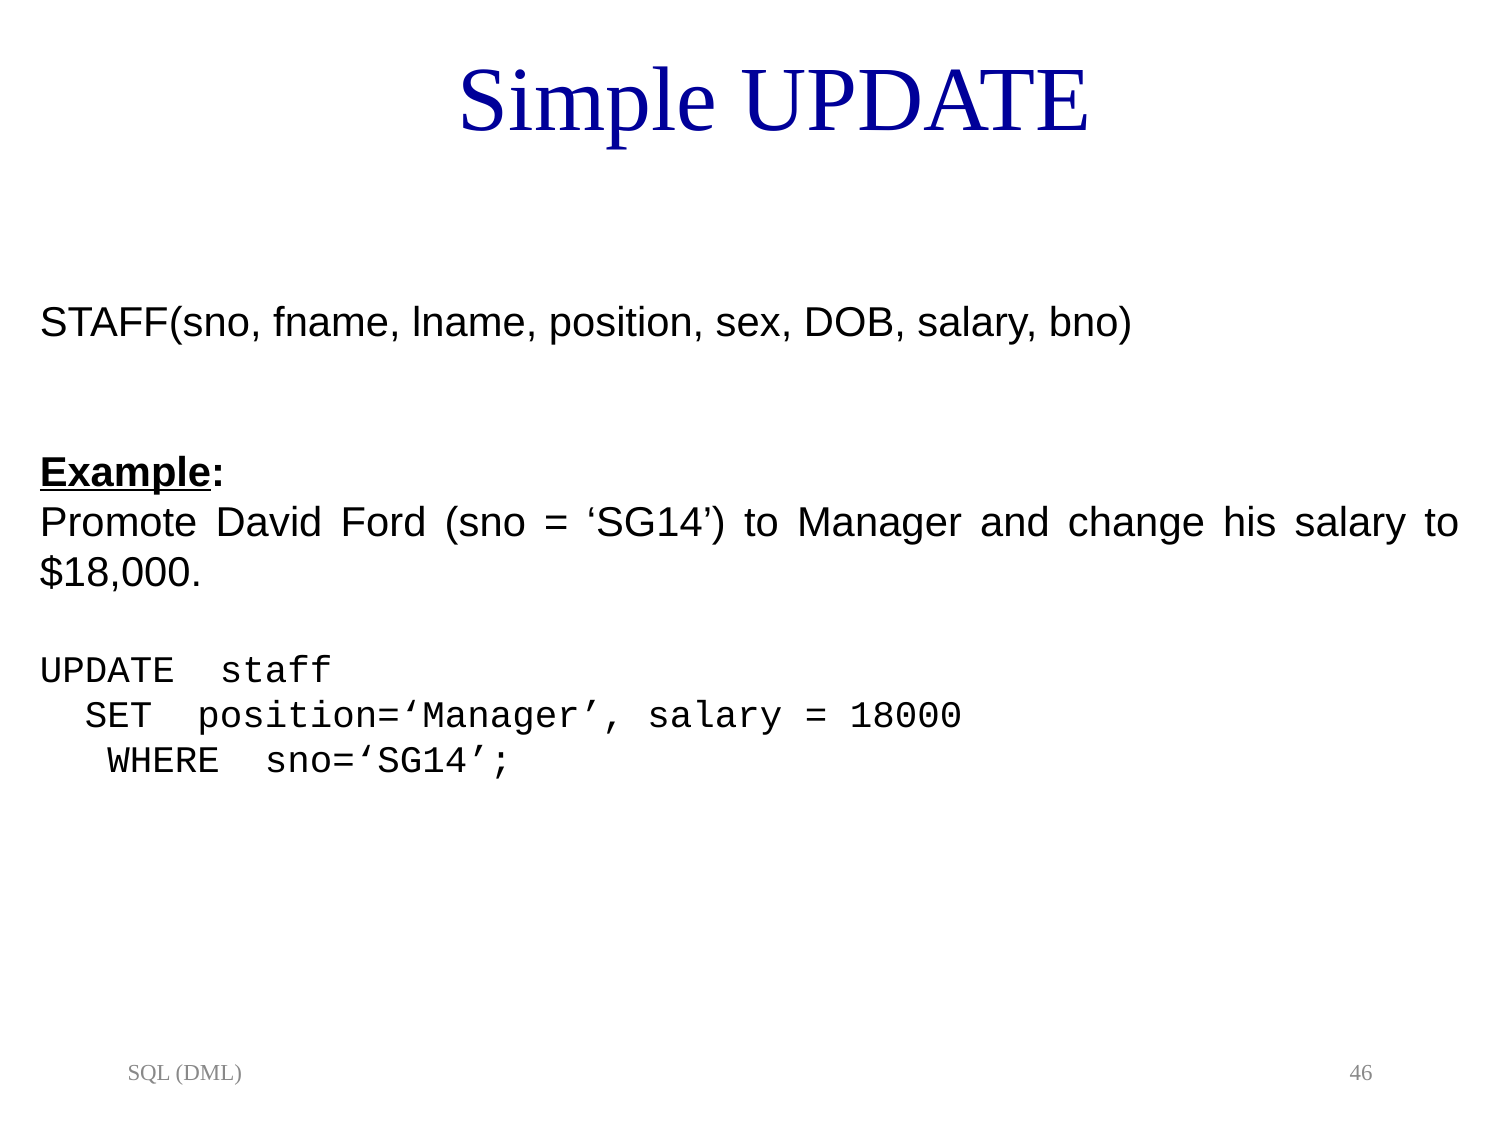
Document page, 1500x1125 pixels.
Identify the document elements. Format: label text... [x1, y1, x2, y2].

slide_number 46 [1074, 1049, 1388, 1125]
slide_number SQL (DML) [112, 1049, 426, 1125]
title Simple UPDATE [137, 0, 1413, 188]
text_box STAFF(sno, fname, lname, position, sex, DOB, salary, bno) Example: Promote David Ford (sno = ‘SG14’) to Manager and change his salary to $18,000. UPDATE staff SET position=‘Manager’, salary = 18000 WHERE sno=‘SG14’; [24, 287, 1475, 788]
